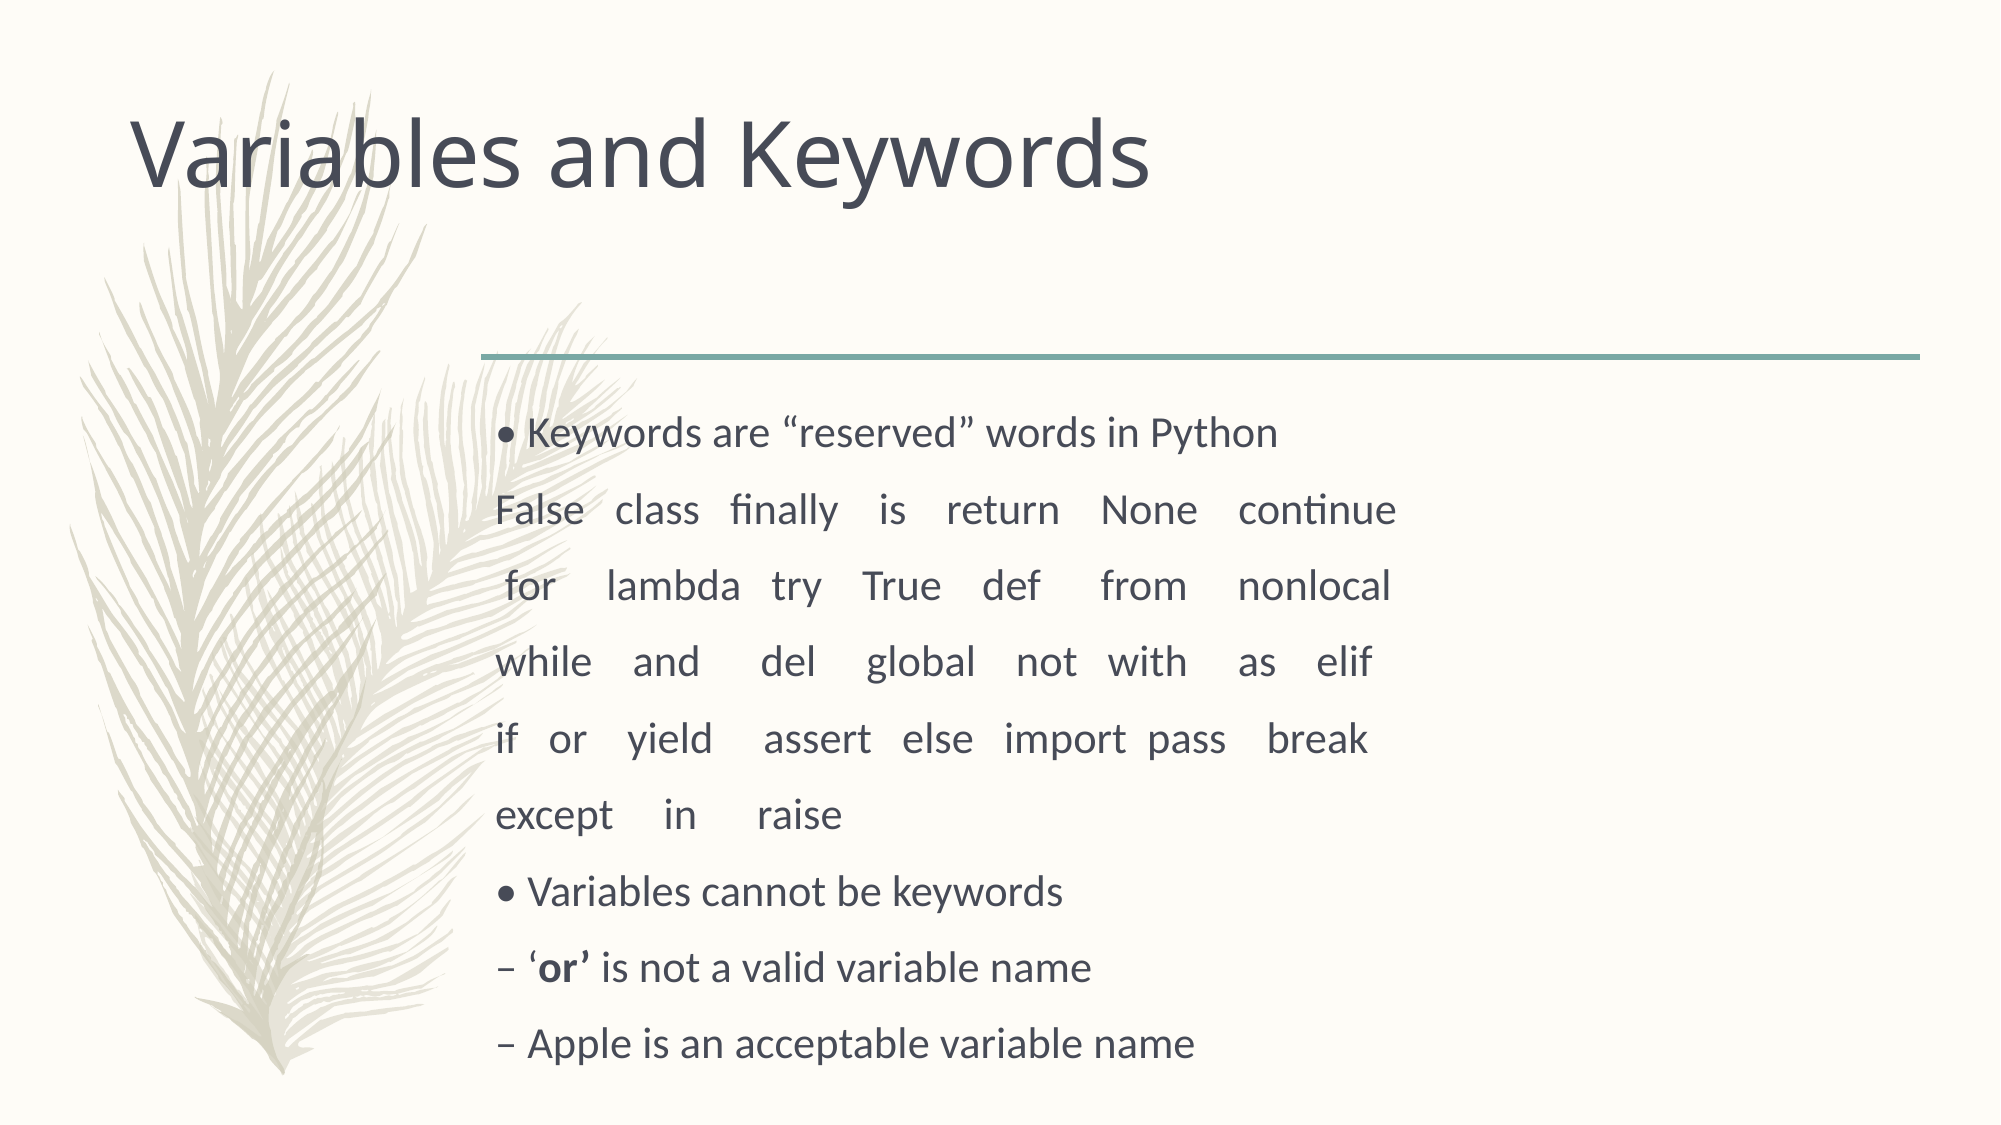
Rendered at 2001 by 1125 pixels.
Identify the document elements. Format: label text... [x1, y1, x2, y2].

list • Keywords are “reserved” words in Python False class finally is return None continue for lambda try True def from nonlocal while and del global not with as elif if or yield assert else import pass break except in raise • Variables cannot be keywords – ‘or’ is not a valid variable name – Apple is an acceptable variable name [480, 389, 1920, 1080]
title Variables and Keywords [115, 93, 1920, 350]
